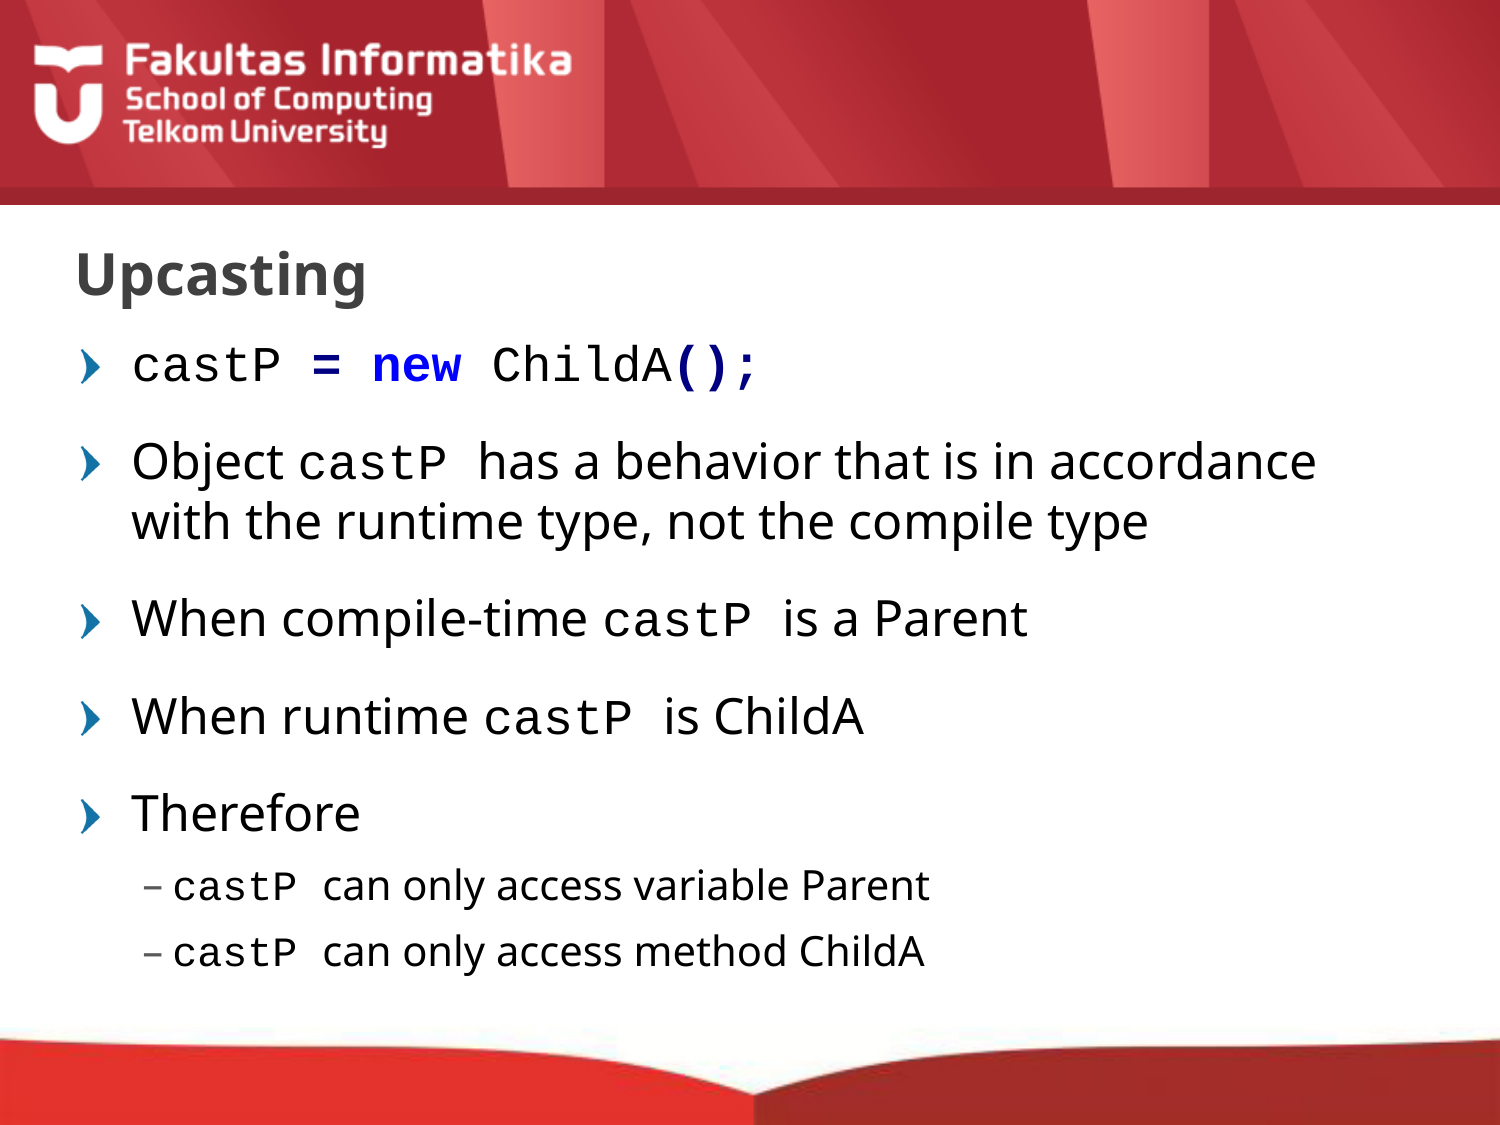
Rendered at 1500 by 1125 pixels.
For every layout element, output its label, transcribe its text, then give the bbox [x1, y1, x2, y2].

picture [74, 435, 104, 483]
title Upcasting [59, 219, 1426, 324]
picture [0, 0, 1500, 205]
picture [74, 788, 104, 836]
list castP = new ChildA(); Object castP has a behavior that is in accordance with the runtime type, not the compile type When compile-time castP is a Parent When runtime castP is ChildA Therefore castP can only access variable Parent castP can only access method ChildA [59, 324, 1426, 990]
picture [74, 690, 104, 738]
picture [74, 593, 104, 641]
picture [0, 1024, 1500, 1125]
picture [74, 338, 104, 386]
